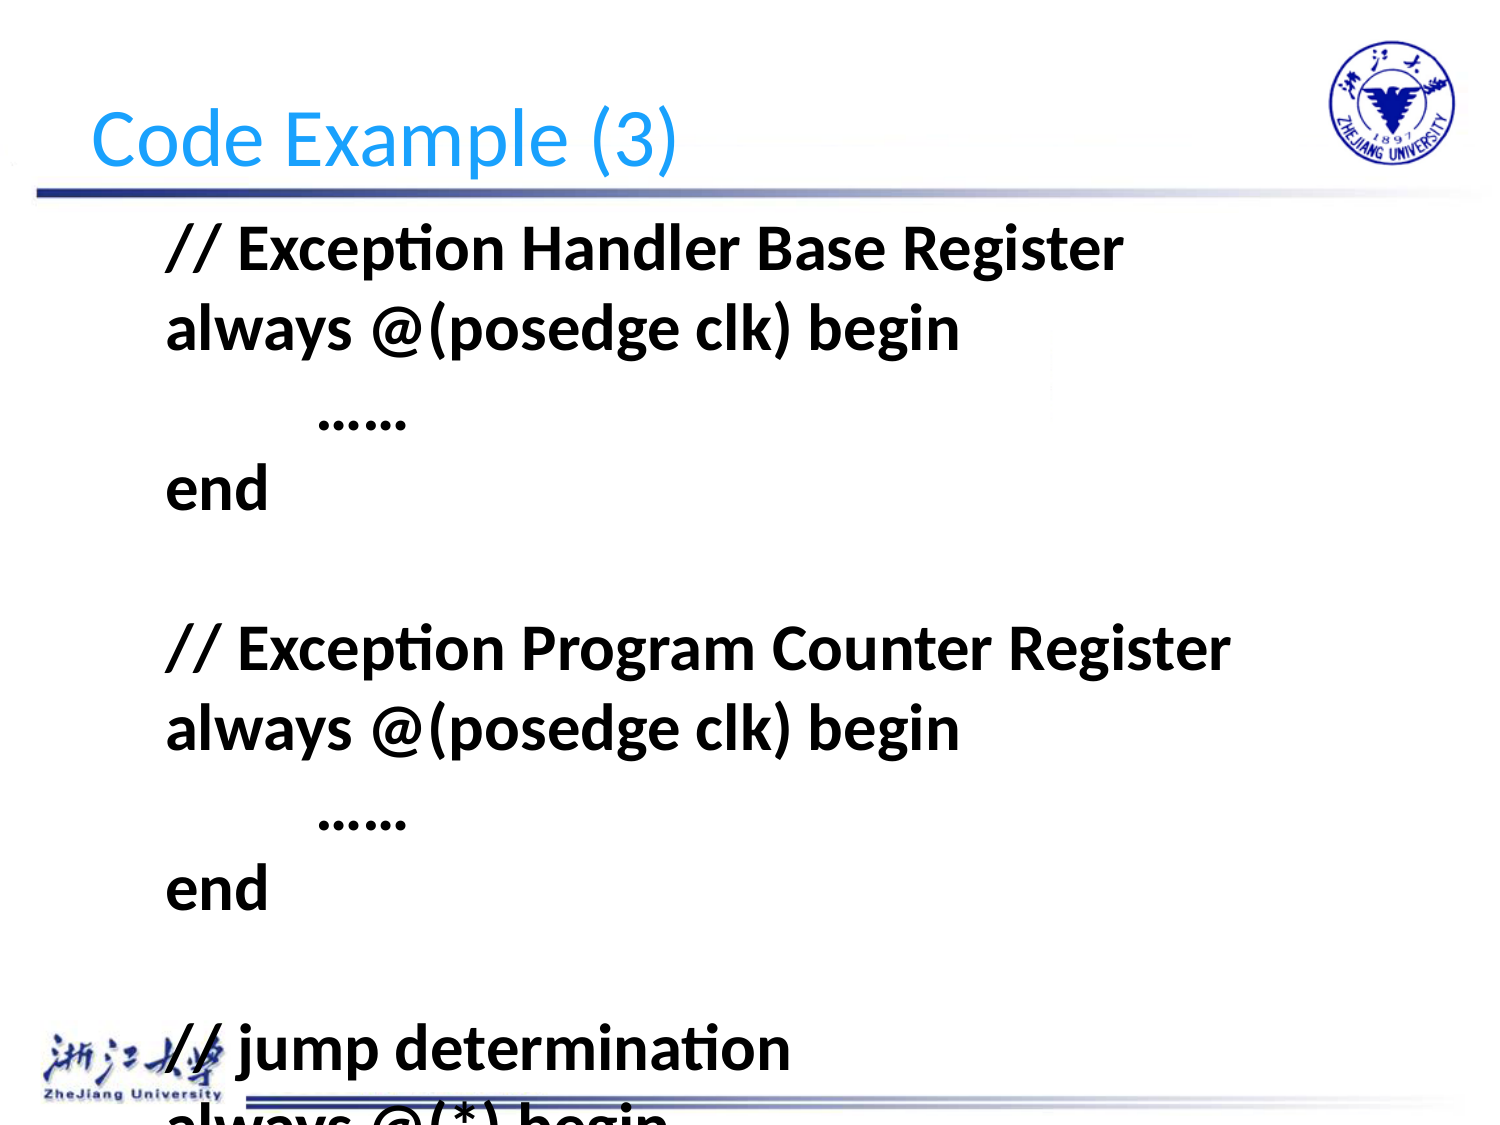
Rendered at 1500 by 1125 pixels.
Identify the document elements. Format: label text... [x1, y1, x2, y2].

title Code Example (3) [76, 54, 1226, 196]
picture [0, 1094, 1500, 1125]
picture [0, 0, 1500, 196]
list // Exception Handler Base Register always @(posedge clk) begin …… end // Exception Program Counter Register always @(posedge clk) begin …… end // jump determination always @(*) begin …… end [0, 196, 1500, 1094]
